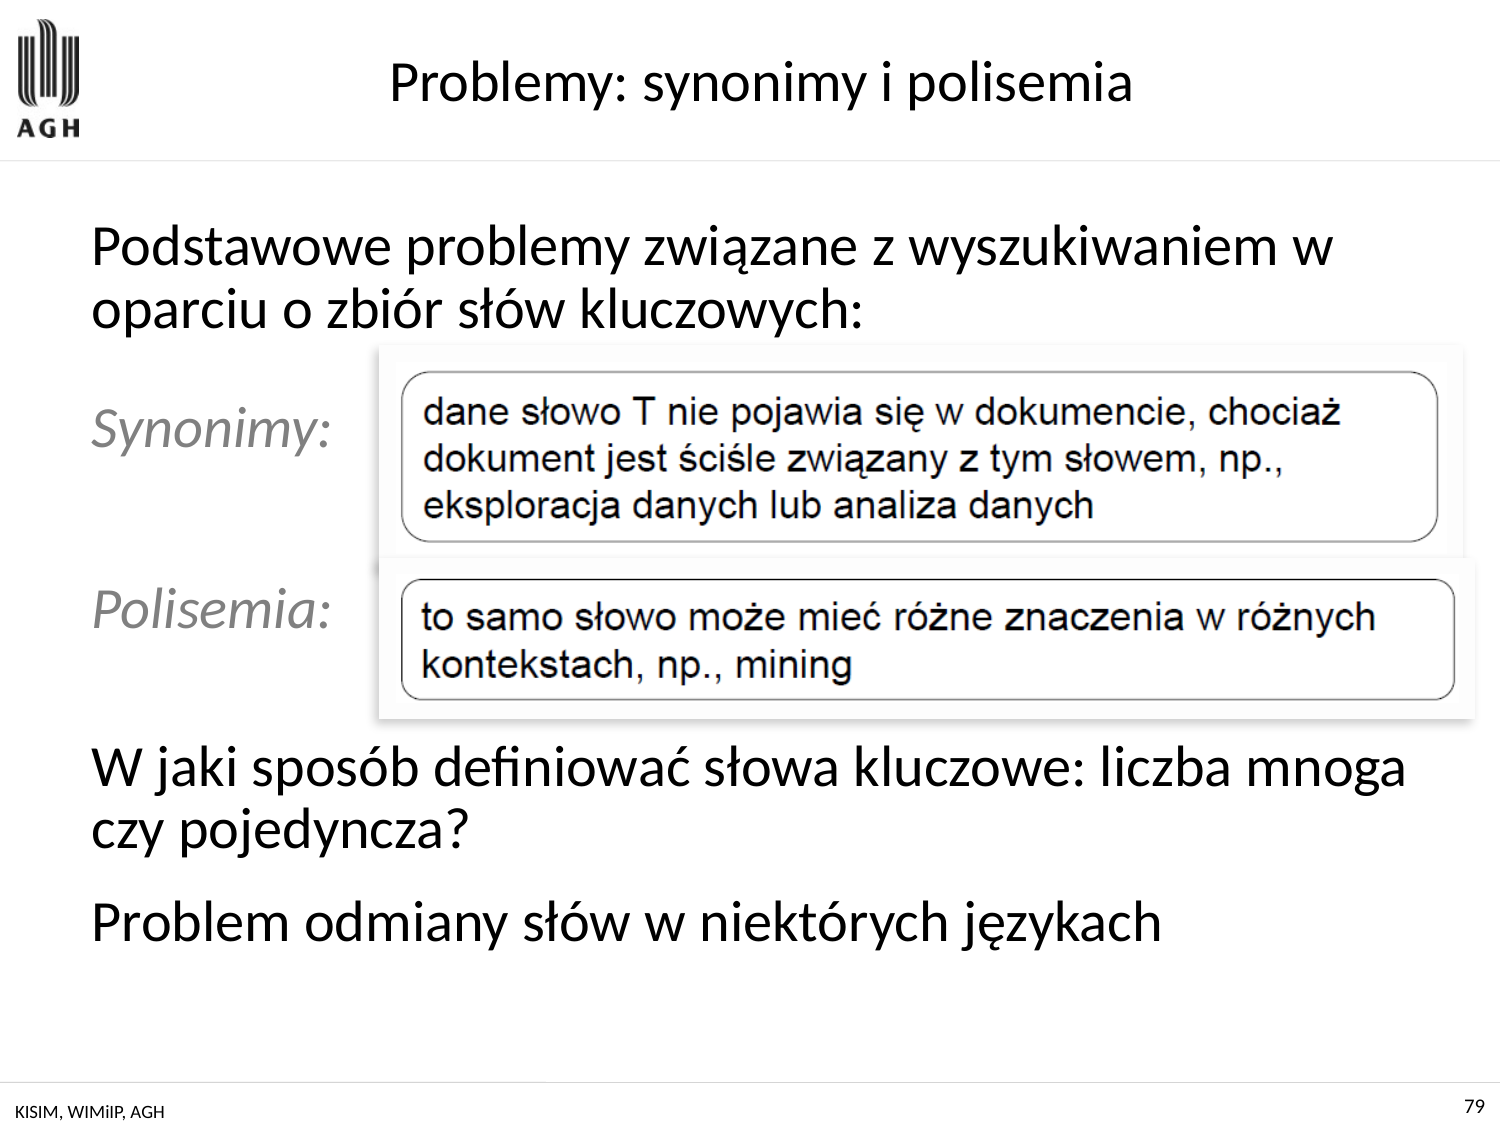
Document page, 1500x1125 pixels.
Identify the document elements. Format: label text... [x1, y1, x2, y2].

picture [395, 361, 1447, 555]
title Problemy: synonimy i polisemia [147, 30, 1377, 126]
list Podstawowe problemy związane z wyszukiwaniem w oparciu o zbiór słów kluczowych: Synonimy: Polisemia: W jaki sposób definiować słowa kluczowe: liczba mnoga czy pojedyncza? Problem odmiany słów w niektórych językach [76, 207, 1428, 1048]
picture [395, 573, 1460, 703]
picture [17, 19, 79, 138]
footer KISIM, WIMiIP, AGH [0, 1092, 476, 1125]
